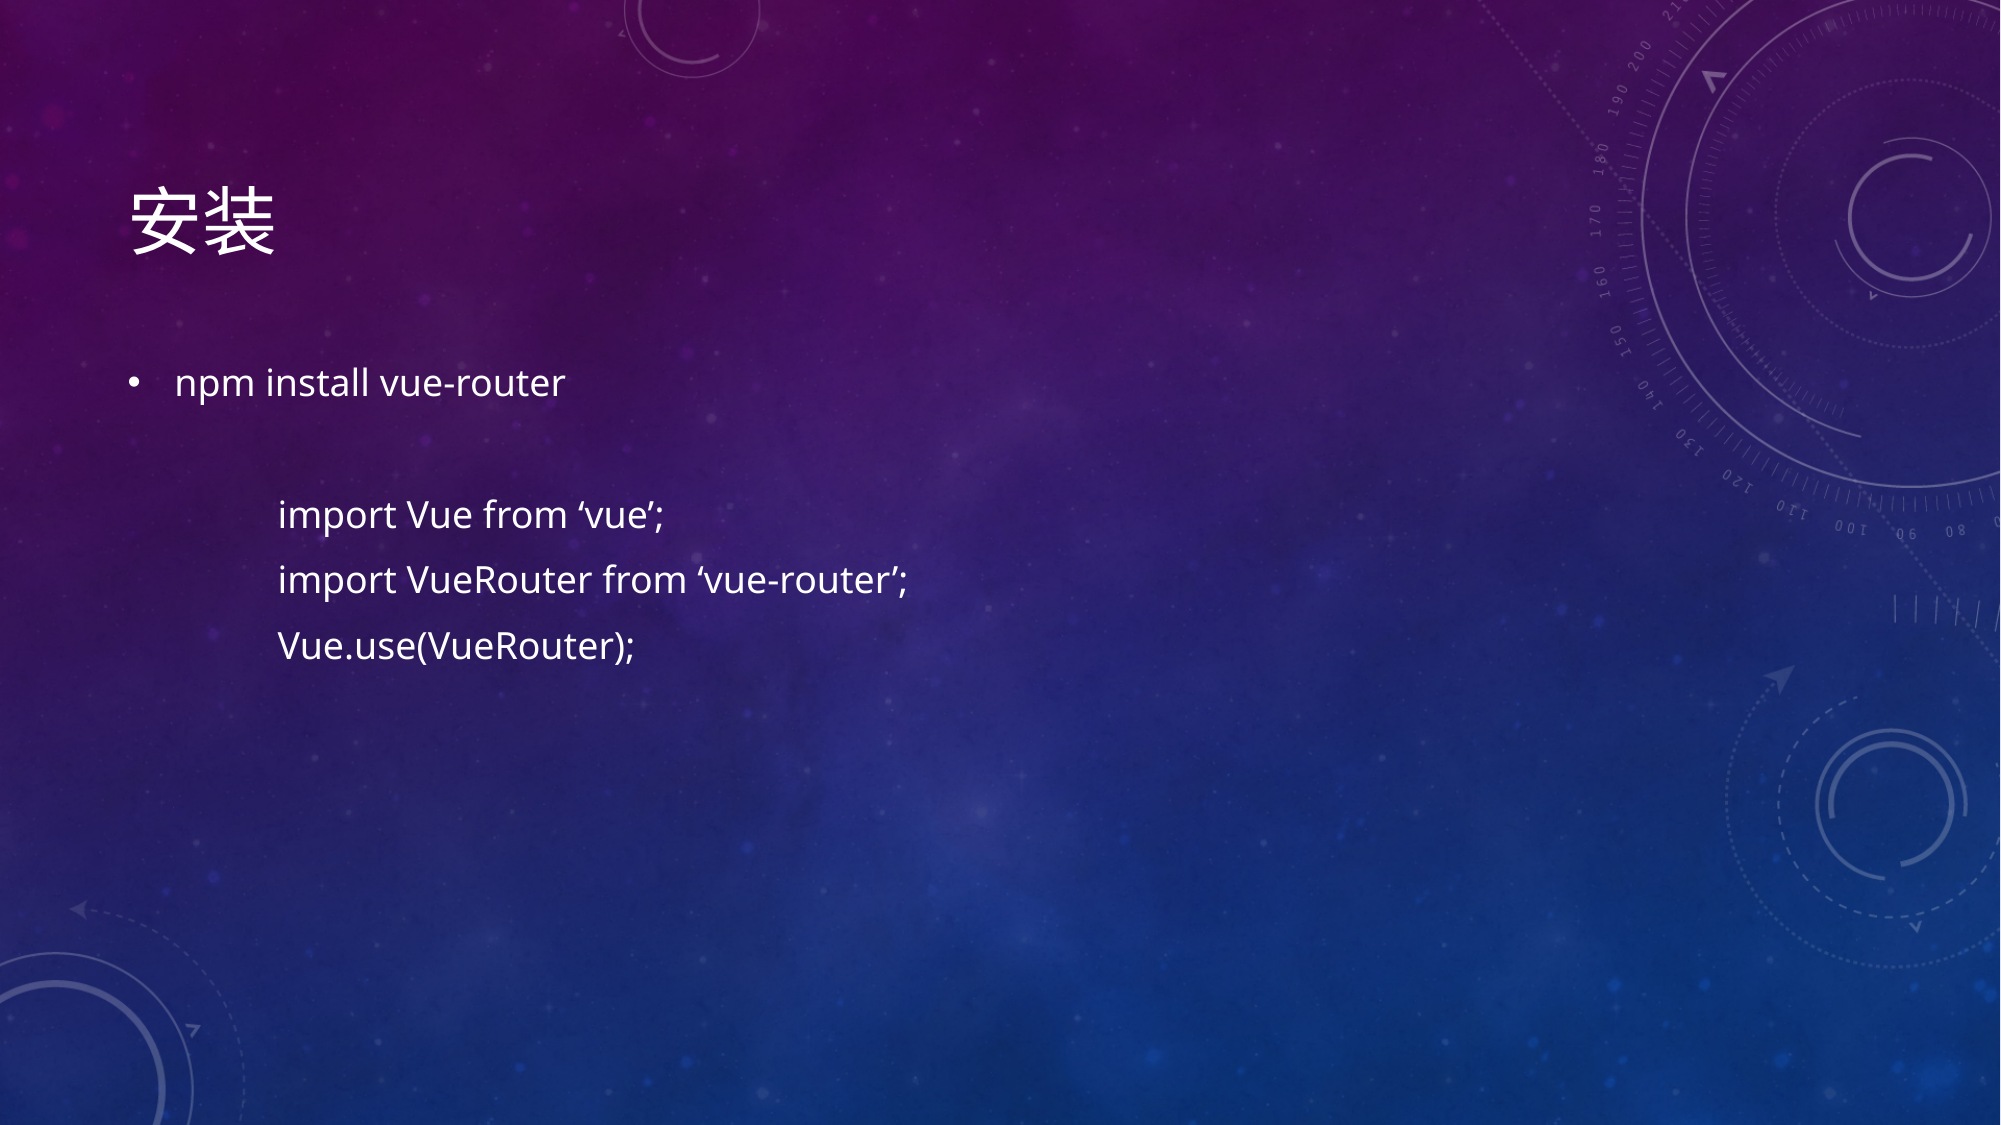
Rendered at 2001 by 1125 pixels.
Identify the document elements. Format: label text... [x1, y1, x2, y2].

title 安装 [112, 99, 1775, 339]
list npm install vue-router import Vue from ‘vue’; import VueRouter from ‘vue-router’; Vue.use(VueRouter); [112, 351, 1775, 950]
picture [0, 0, 2001, 1125]
